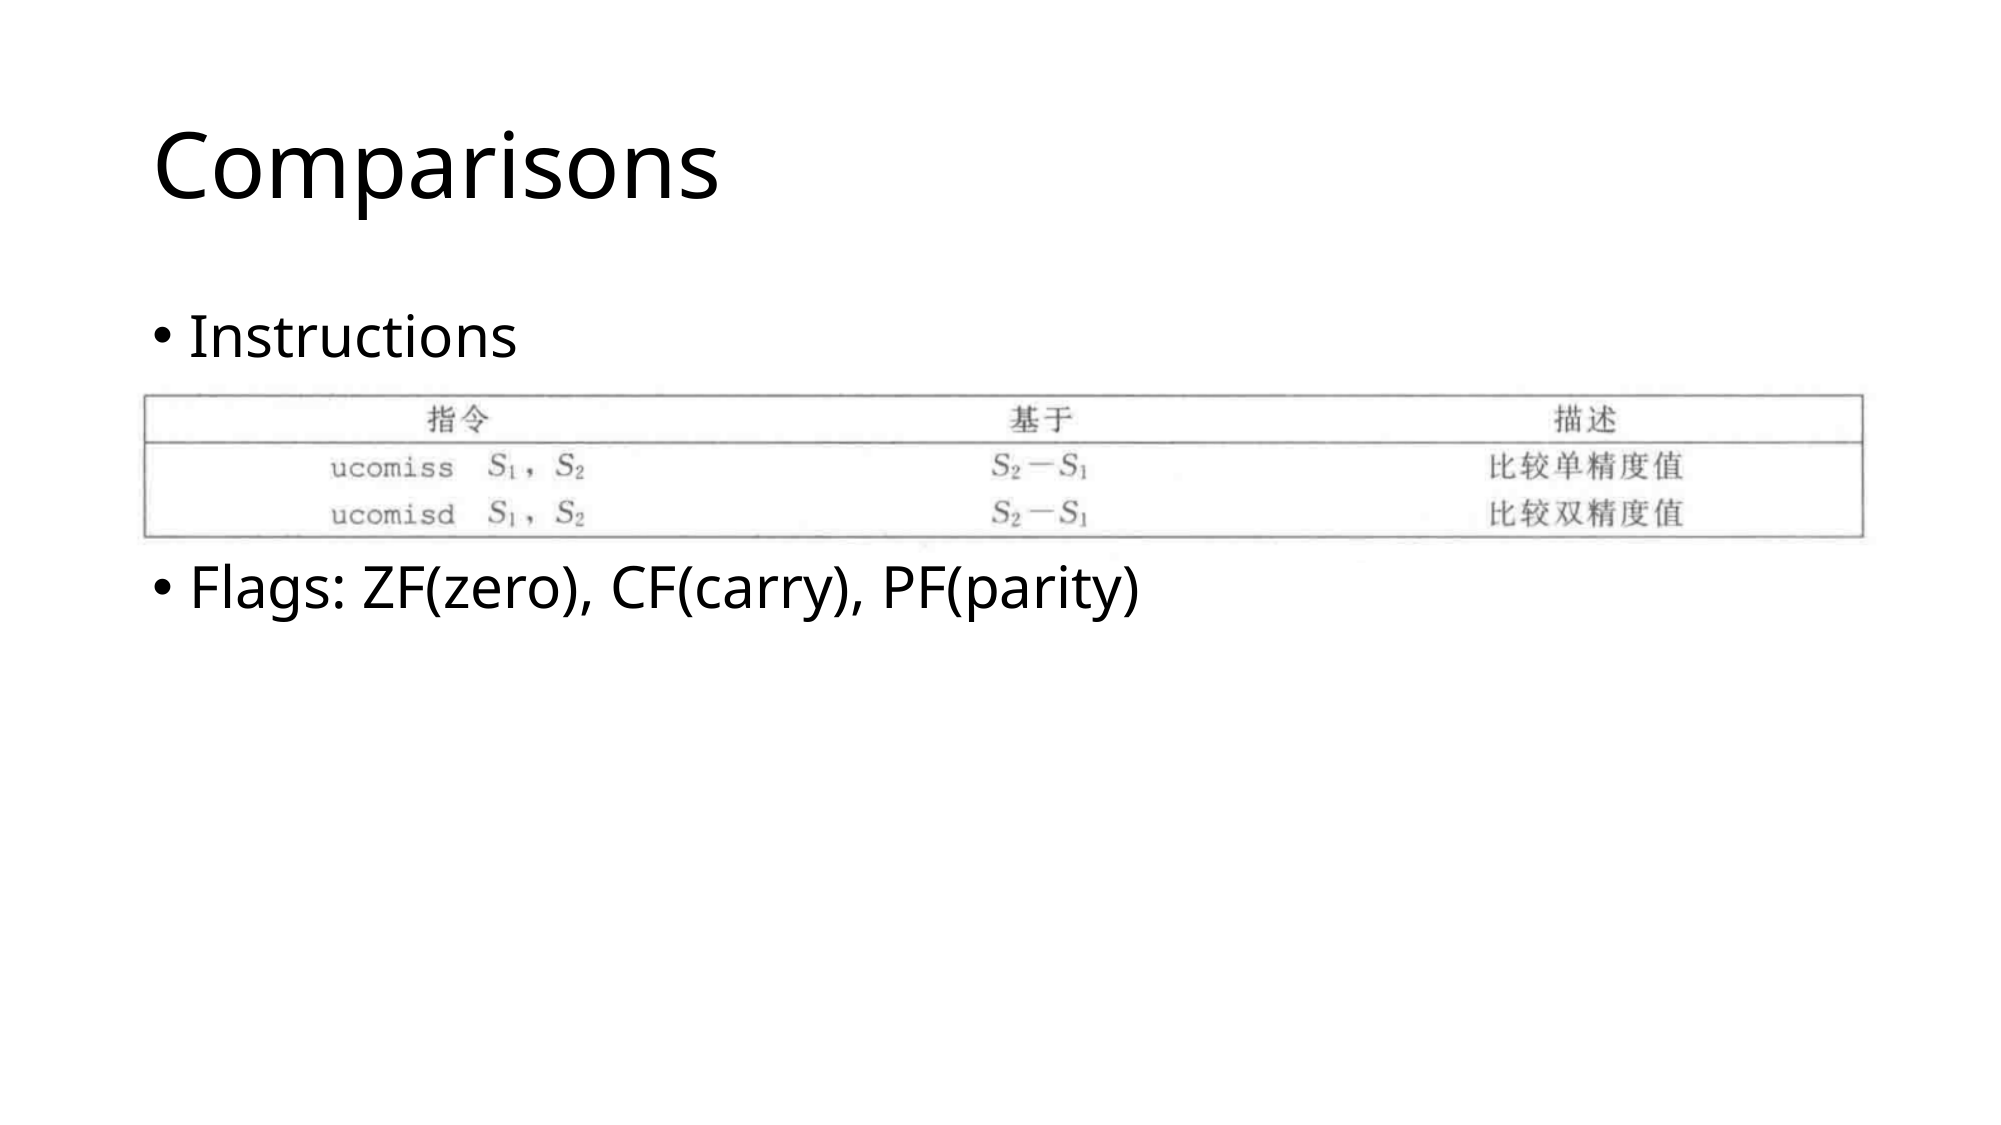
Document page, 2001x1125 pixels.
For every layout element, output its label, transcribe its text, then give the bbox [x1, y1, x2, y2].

picture [82, 370, 1894, 563]
title Comparisons [137, 59, 1863, 278]
list Instructions Flags: ZF(zero), CF(carry), PF(parity) [137, 563, 1863, 1014]
list Instructions Flags: ZF(zero), CF(carry), PF(parity) [137, 299, 1863, 370]
